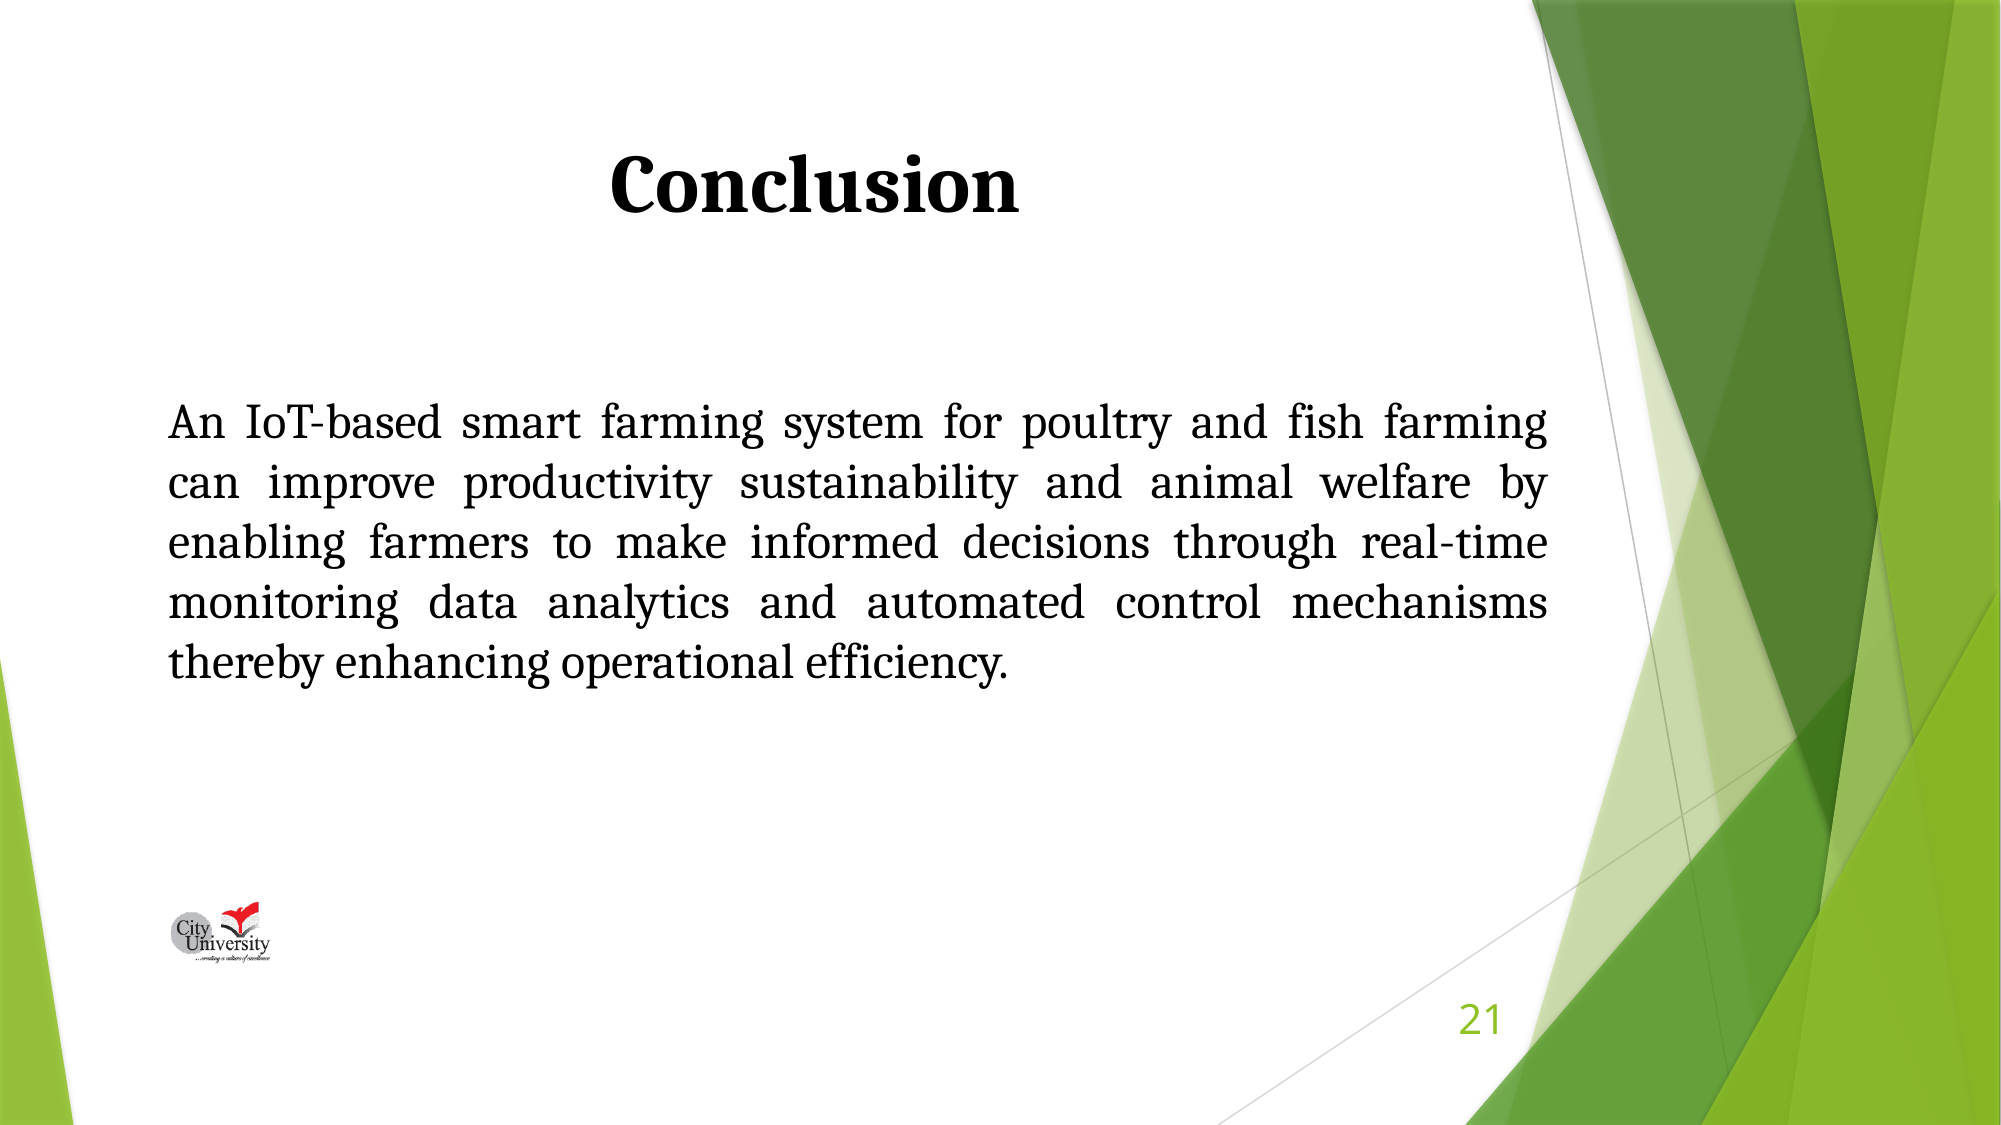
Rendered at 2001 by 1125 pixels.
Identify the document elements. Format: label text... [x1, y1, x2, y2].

picture [154, 897, 285, 968]
slide_number 21 [1409, 991, 1522, 1051]
list An IoT-based smart farming system for poultry and fish farming can improve productivity sustainability and animal welfare by enabling farmers to make informed decisions through real-time monitoring data analytics and automated control mechanisms thereby enhancing operational efficiency. [153, 300, 1564, 937]
title Conclusion [111, 121, 1522, 339]
